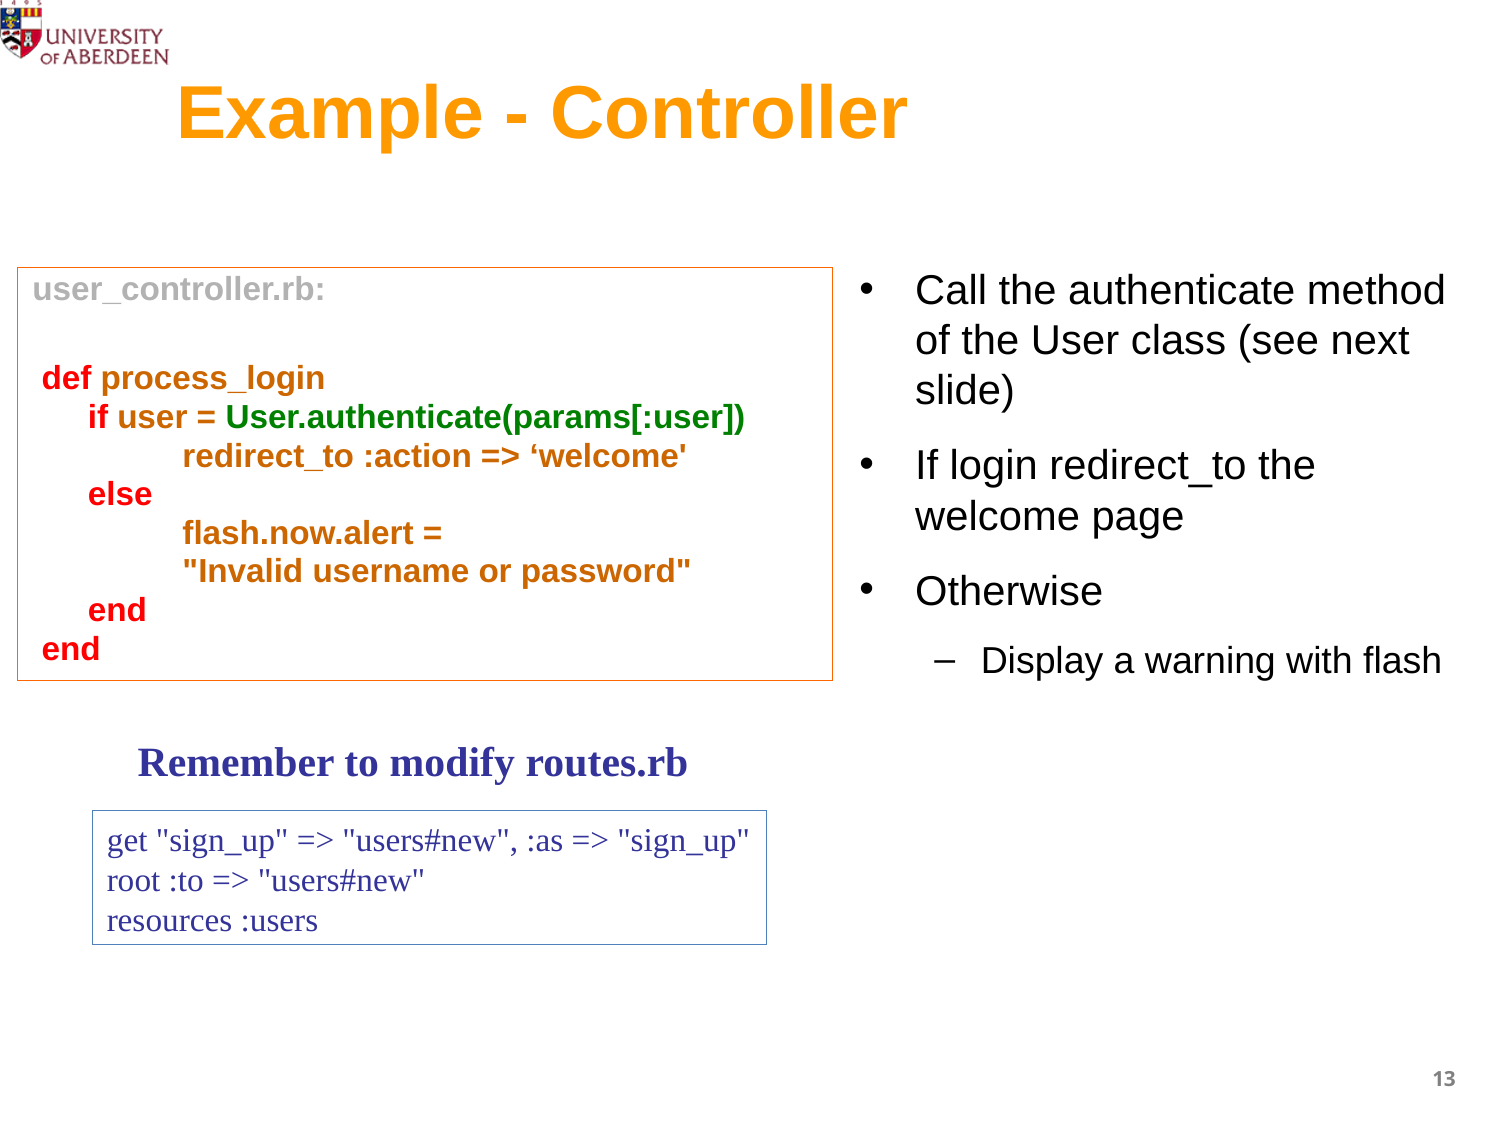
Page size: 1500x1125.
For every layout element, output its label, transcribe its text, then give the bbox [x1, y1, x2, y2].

title Example - Controller [161, 43, 1437, 173]
list user_controller.rb: def process_login if user = User.authenticate(params[:user]) redirect_to :action => ‘welcome' else flash.now.alert = "Invalid username or password" end end [17, 267, 833, 681]
text_box get "sign_up" => "users#new", :as => "sign_up" root :to => "users#new" resources :users [92, 810, 767, 945]
text_box Remember to modify routes.rb [53, 727, 774, 793]
picture [0, 0, 172, 65]
text_box Call the authenticate method of the User class (see next slide) If login redirect_to the welcome page Otherwise Display a warning with flash [844, 255, 1500, 953]
